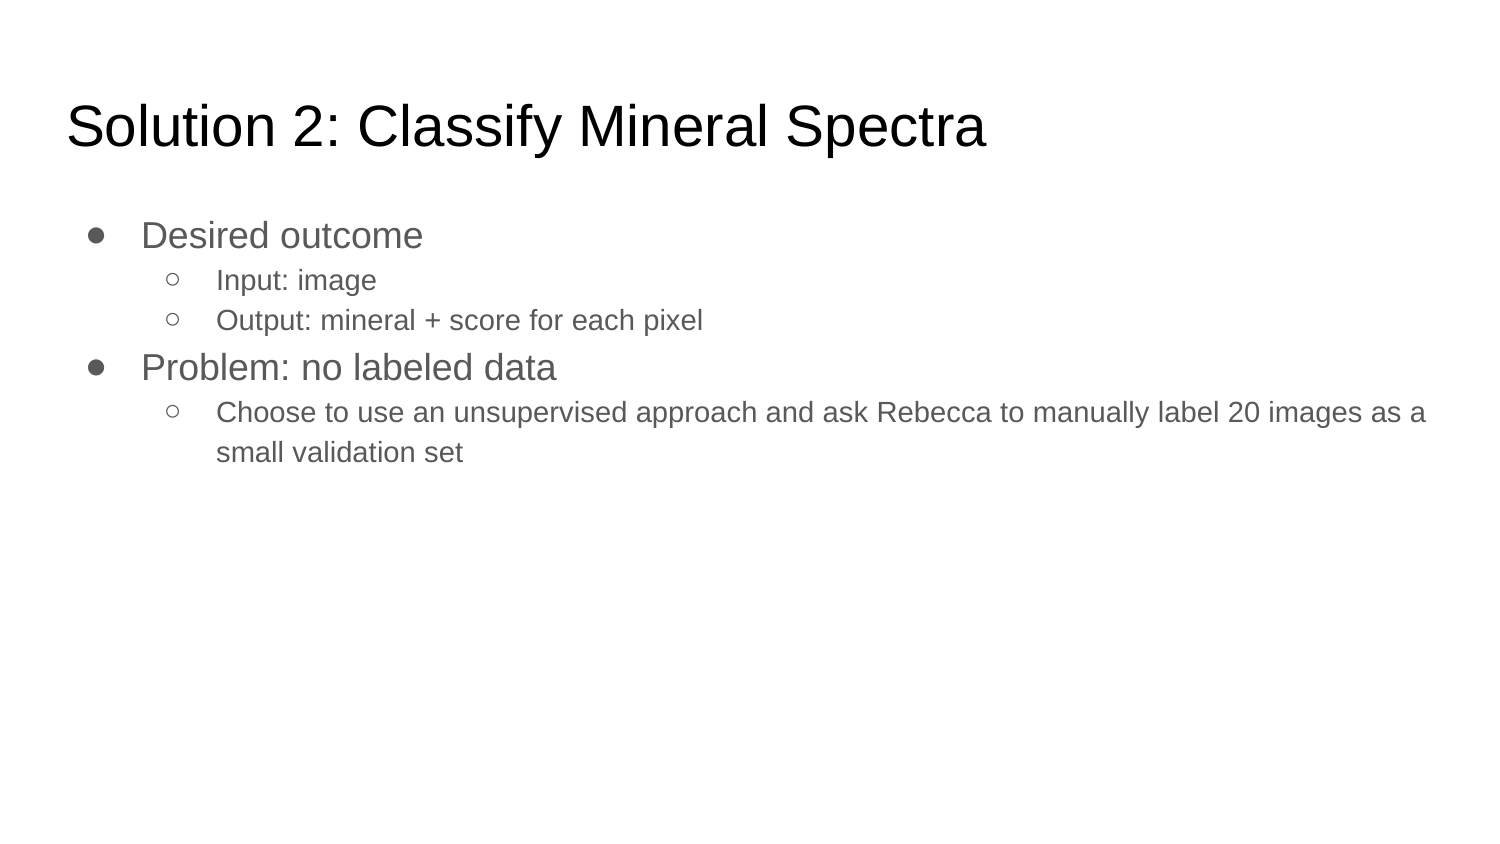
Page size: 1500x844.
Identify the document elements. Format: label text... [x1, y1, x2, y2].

list Desired outcome Input: image Output: mineral + score for each pixel Problem: no labeled data Choose to use an unsupervised approach and ask Rebecca to manually label 20 images as a small validation set [51, 189, 1449, 750]
title Solution 2: Classify Mineral Spectra [51, 72, 1449, 167]
